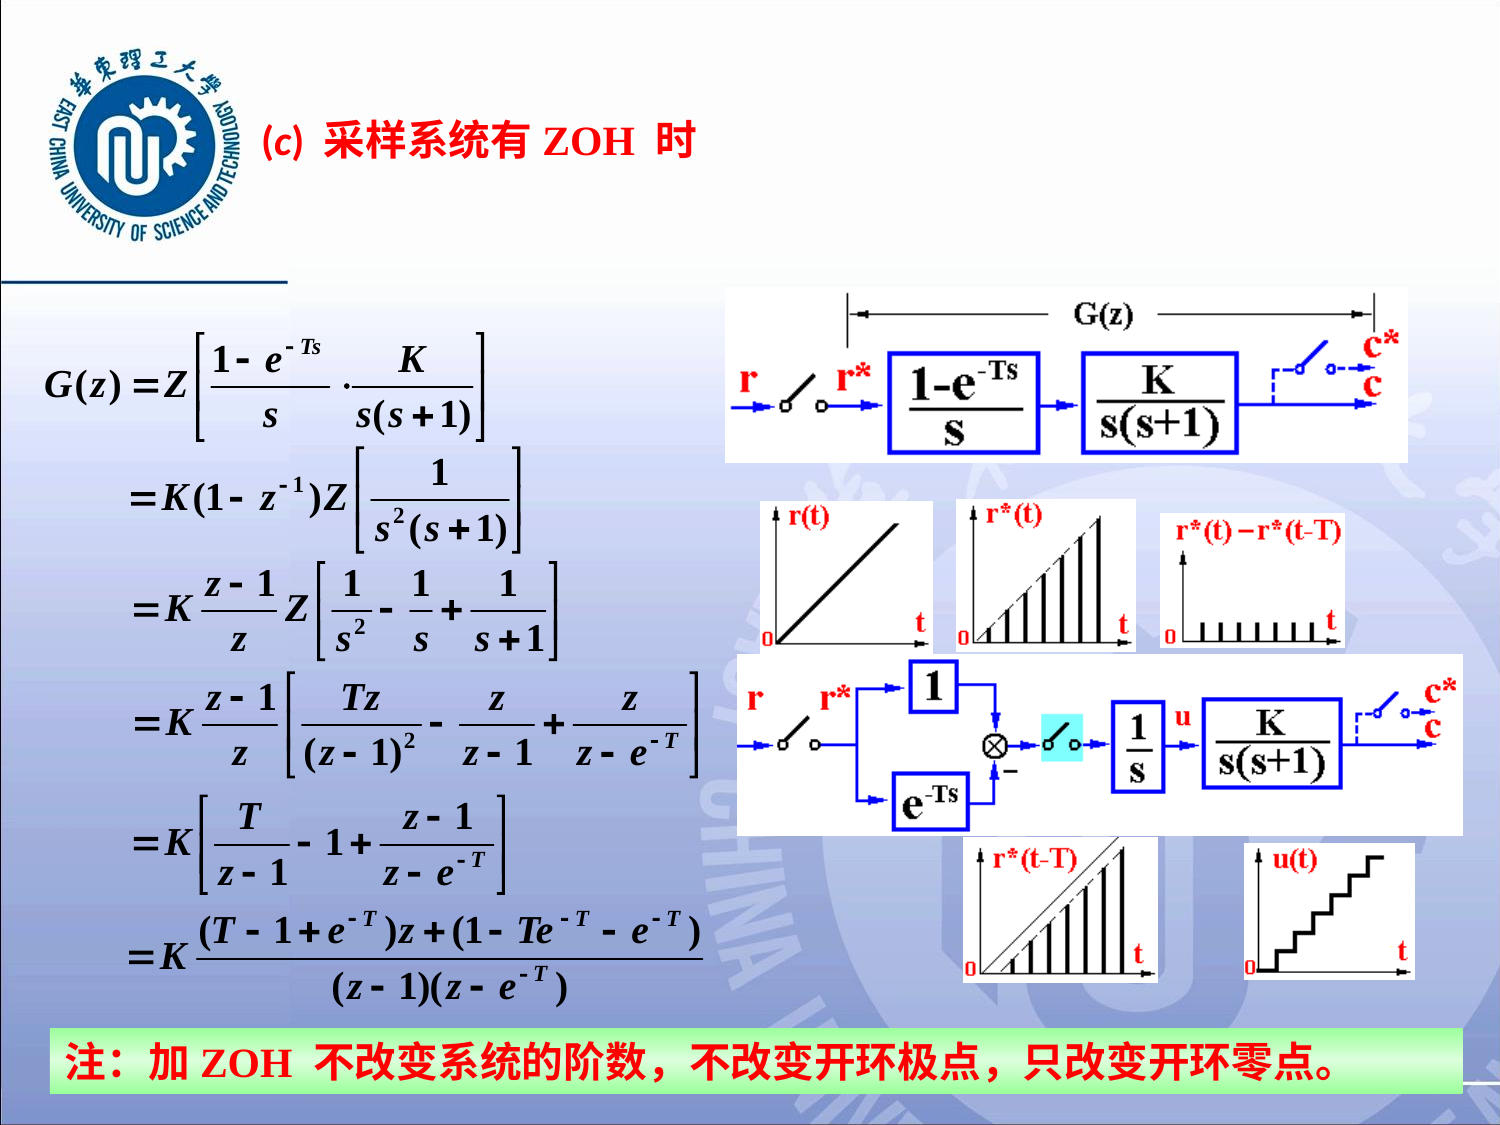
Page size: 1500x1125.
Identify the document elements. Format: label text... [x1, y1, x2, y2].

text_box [124, 552, 574, 662]
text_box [1159, 513, 1345, 648]
title (c) 采样系统有ZOH 时 [245, 44, 1426, 233]
text_box 注：加ZOH 不改变系统的阶数，不改变开环极点，只改变开环零点。 [49, 1028, 1463, 1094]
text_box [124, 792, 521, 898]
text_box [956, 499, 1136, 653]
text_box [119, 899, 711, 1016]
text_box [1243, 843, 1415, 981]
picture [0, 0, 1500, 1125]
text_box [125, 662, 713, 786]
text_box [724, 287, 1408, 463]
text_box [760, 501, 933, 656]
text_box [121, 437, 535, 561]
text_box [39, 324, 499, 451]
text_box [737, 653, 1463, 836]
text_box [963, 837, 1158, 983]
